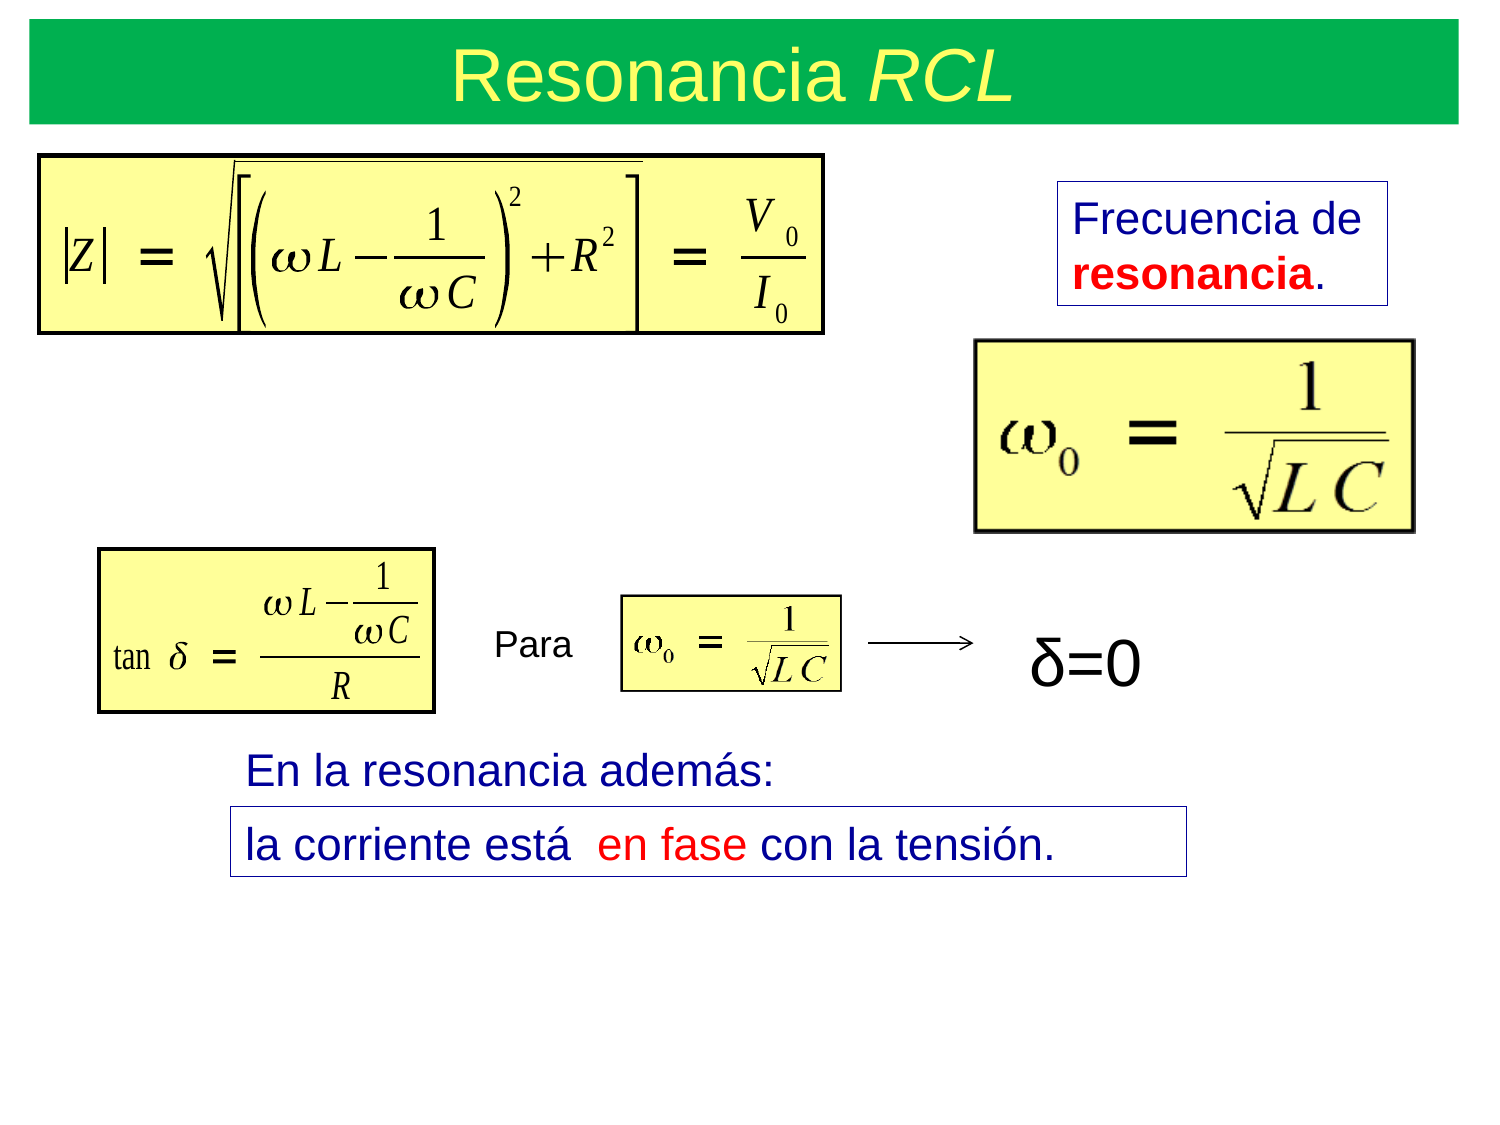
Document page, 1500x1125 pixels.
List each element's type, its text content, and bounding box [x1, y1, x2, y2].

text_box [100, 550, 432, 710]
text_box δ=0 [1014, 612, 1158, 708]
text_box la corriente está en fase con la tensión. [230, 806, 1187, 877]
text_box Para [478, 612, 599, 673]
text_box Resonancia RCL [29, 19, 1459, 125]
text_box En la resonancia además: [230, 733, 1010, 804]
text_box Frecuencia de resonancia. [1057, 181, 1388, 306]
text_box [40, 157, 821, 332]
picture [973, 337, 1416, 534]
picture [619, 594, 842, 693]
